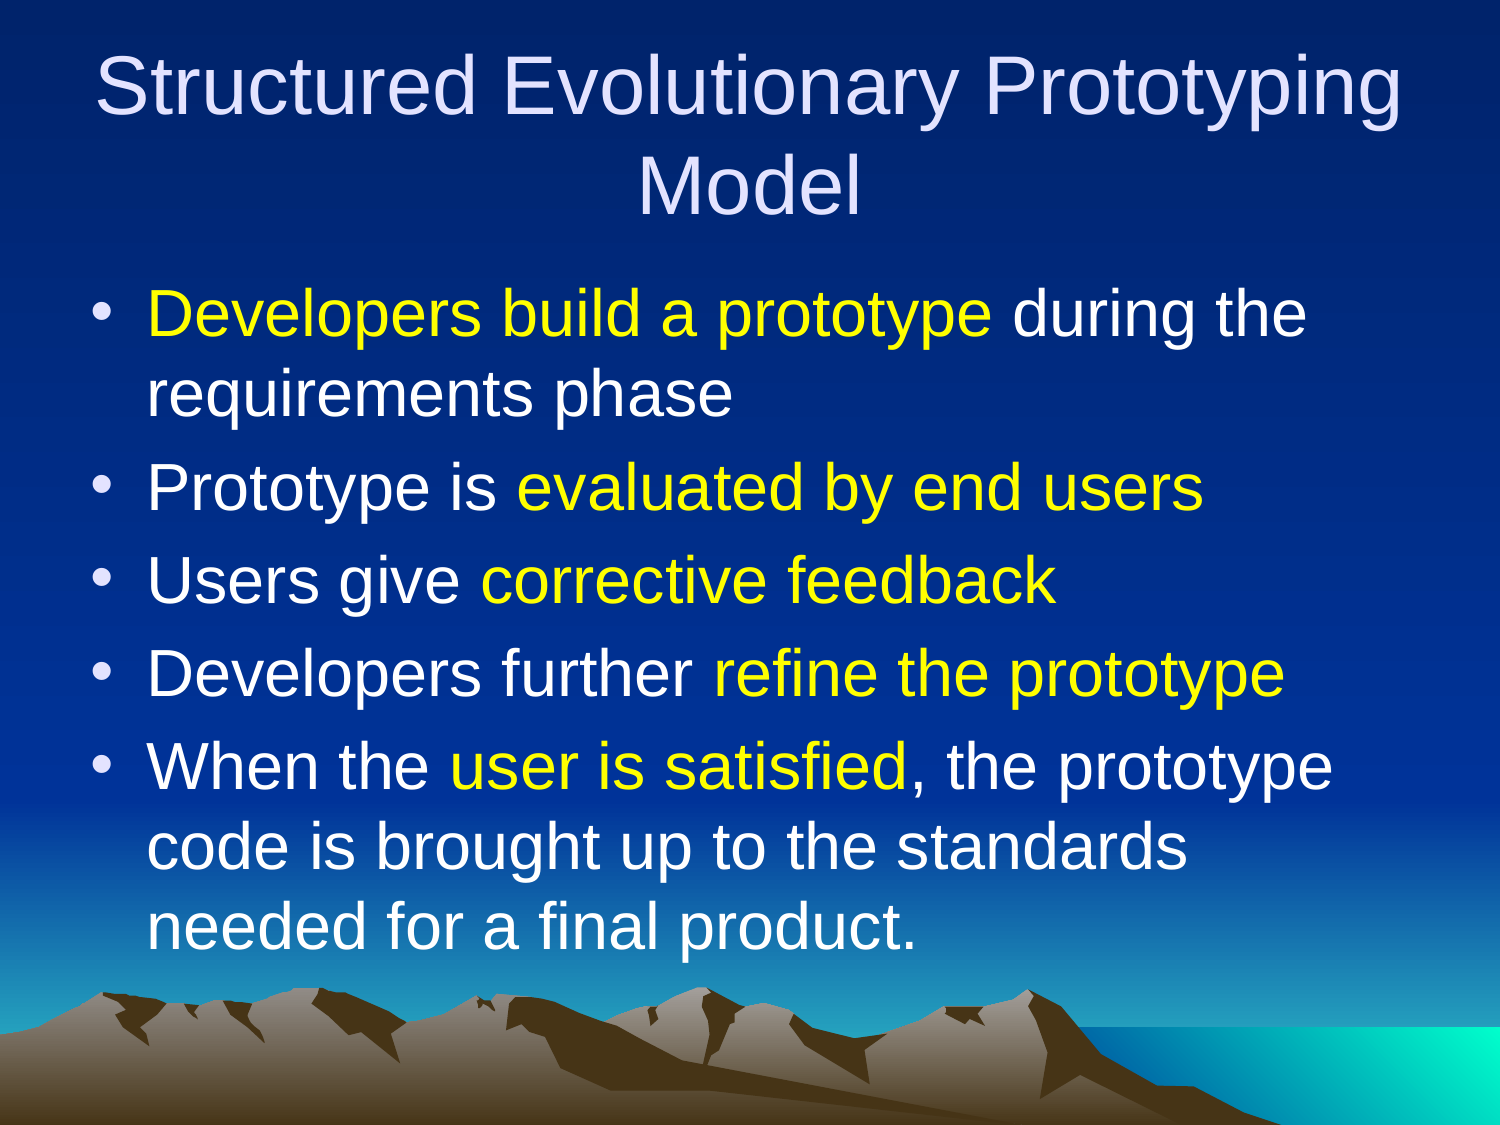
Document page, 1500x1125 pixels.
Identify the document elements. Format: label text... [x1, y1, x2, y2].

list Developers build a prototype during the requirements phase Prototype is evaluated by end users Users give corrective feedback Developers further refine the prototype When the user is satisfied, the prototype code is brought up to the standards needed for a final product. [75, 262, 1425, 1000]
title Structured Evolutionary Prototyping Model [75, 37, 1425, 225]
